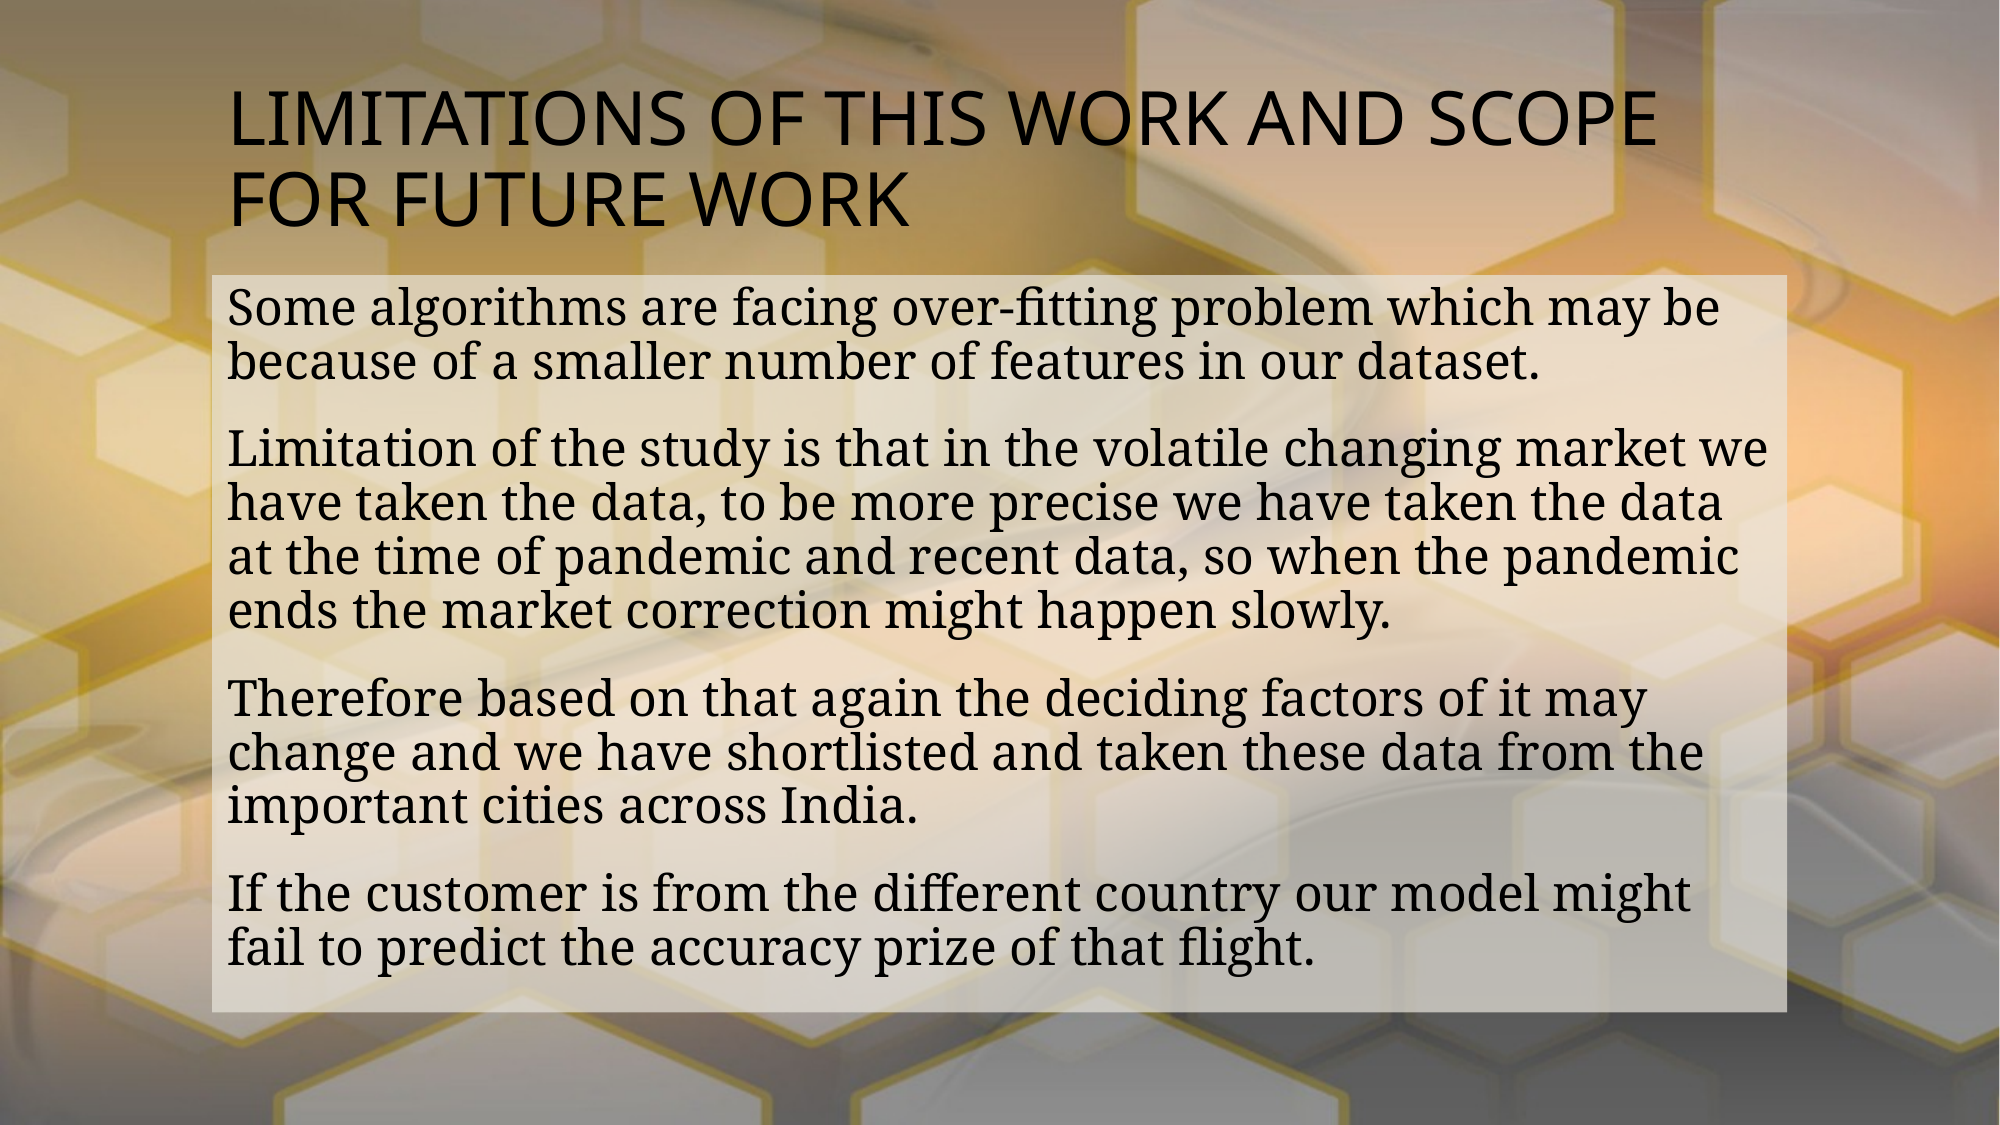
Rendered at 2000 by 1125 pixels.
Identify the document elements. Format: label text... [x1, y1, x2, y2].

picture [0, 0, 2000, 1125]
text_box LIMITATIONS OF THIS WORK AND SCOPE FOR FUTURE WORK [212, 62, 1788, 250]
text_box Some algorithms are facing over-fitting problem which may be because of a smaller number of features in our dataset. Limitation of the study is that in the volatile changing market we have taken the data, to be more precise we have taken the data at the time of pandemic and recent data, so when the pandemic ends the market correction might happen slowly. Therefore based on that again the deciding factors of it may change and we have shortlisted and taken these data from the important cities across India. If the customer is from the different country our model might fail to predict the accuracy prize of that flight. [212, 275, 1788, 1013]
